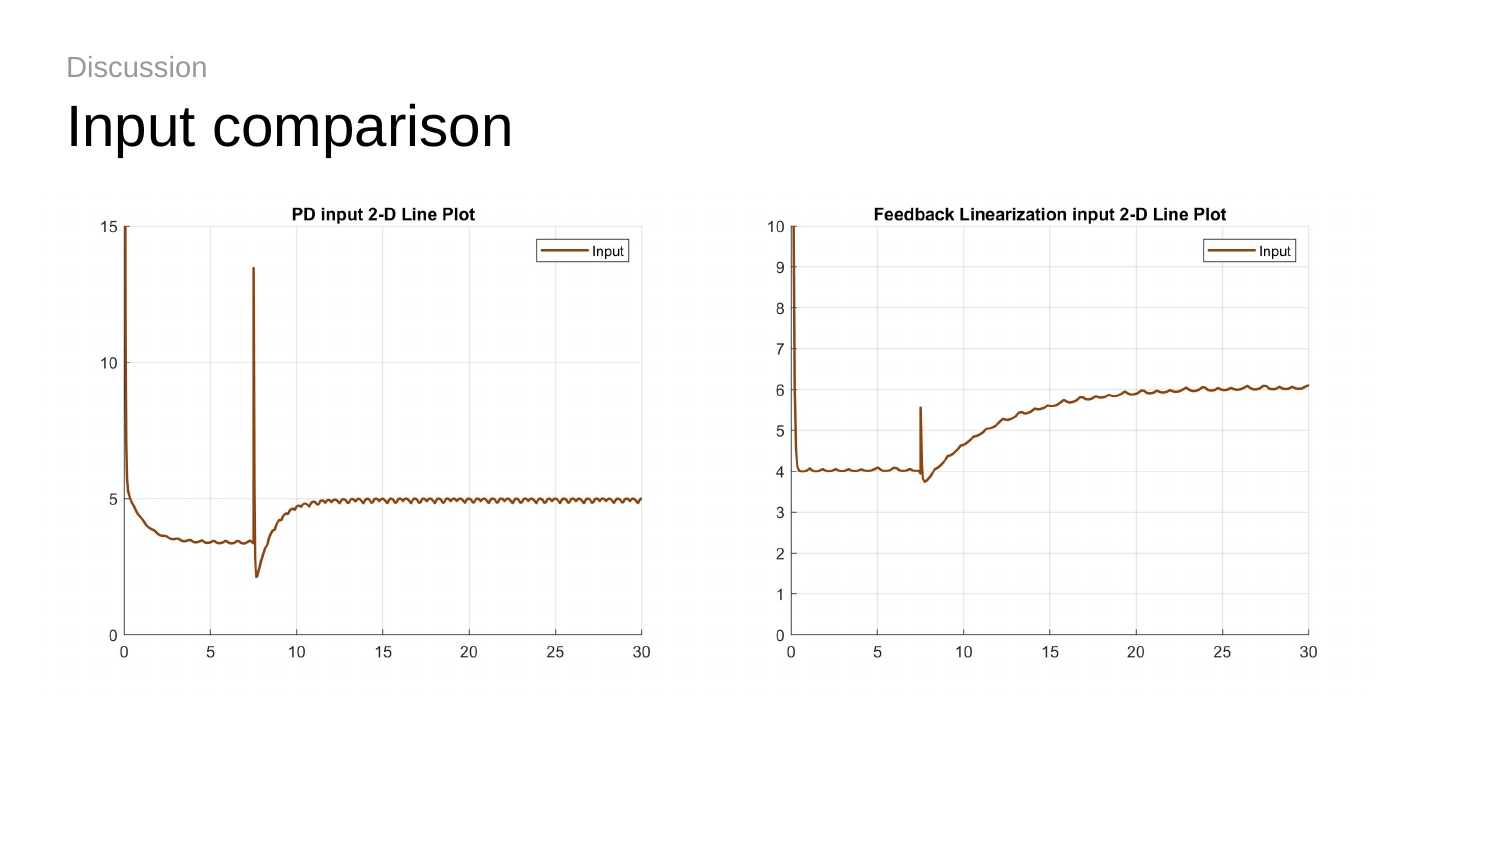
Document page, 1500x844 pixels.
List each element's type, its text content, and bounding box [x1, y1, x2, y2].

title Input comparison [51, 95, 1449, 167]
title Discussion [51, 33, 1449, 95]
picture [37, 188, 1373, 690]
